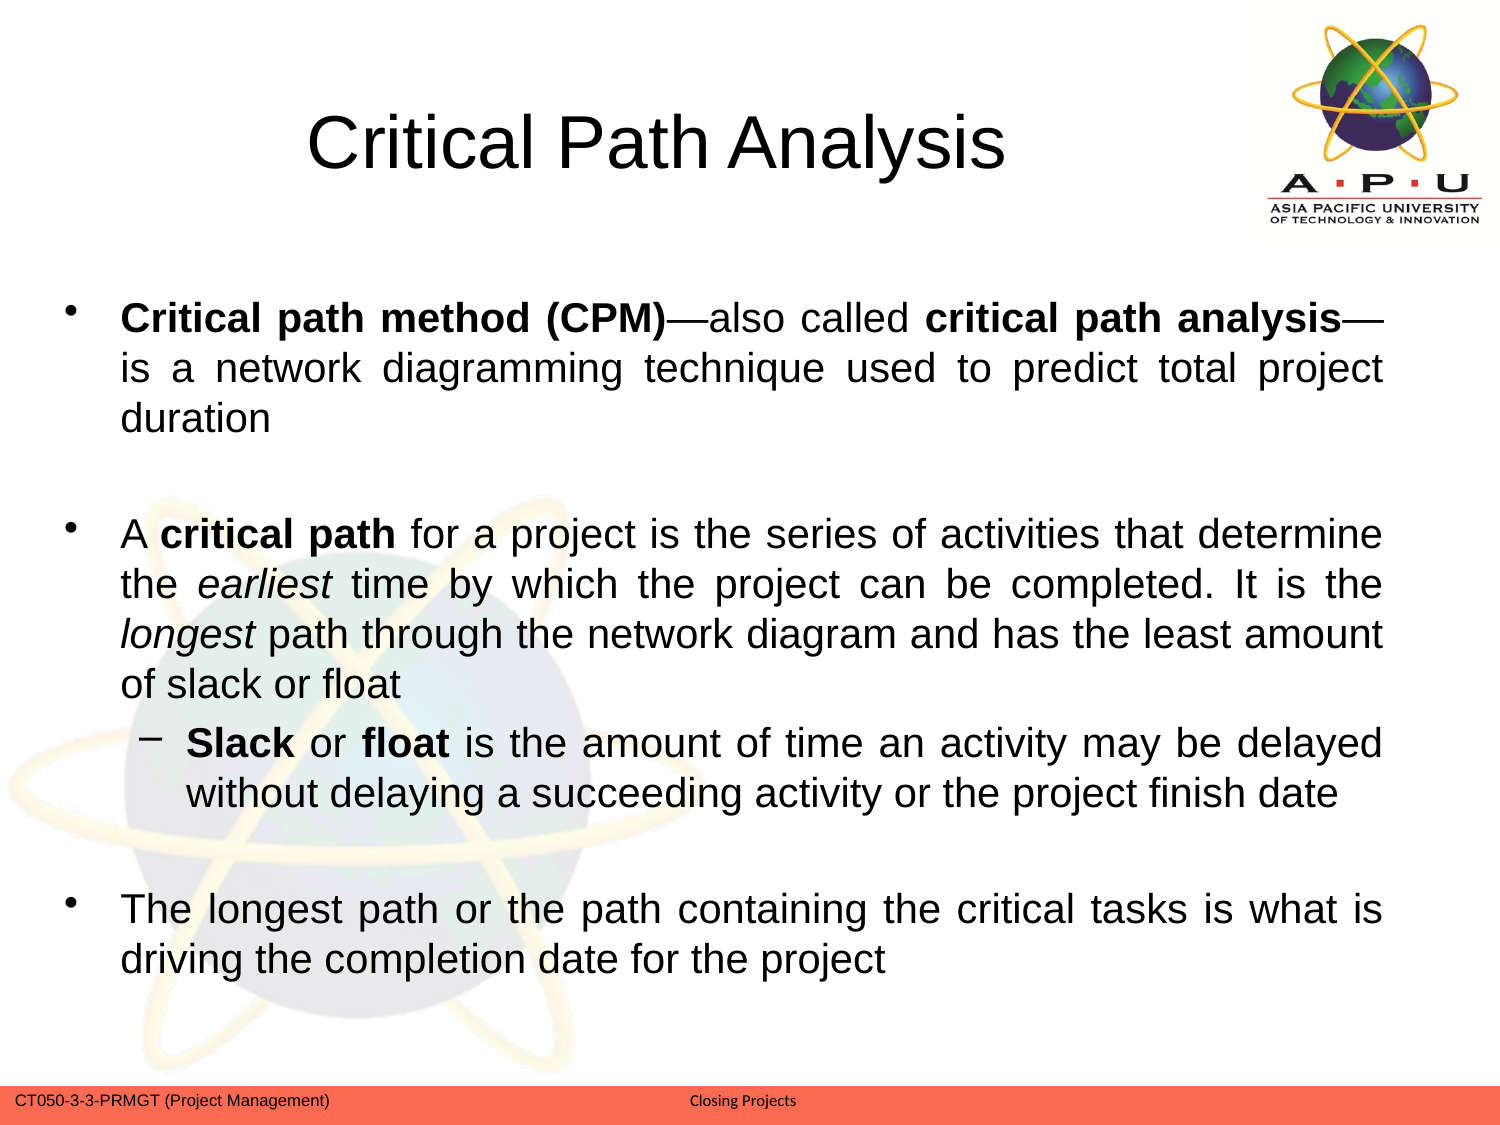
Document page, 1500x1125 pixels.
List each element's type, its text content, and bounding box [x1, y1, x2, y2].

list Critical path method (CPM)—also called critical path analysis—is a network diagramming technique used to predict total project duration A critical path for a project is the series of activities that determine the earliest time by which the project can be completed. It is the longest path through the network diagram and has the least amount of slack or float Slack or float is the amount of time an activity may be delayed without delaying a succeeding activity or the project finish date The longest path or the path containing the critical tasks is what is driving the completion date for the project [49, 282, 1400, 1026]
title Critical Path Analysis [79, 45, 1235, 233]
picture [1251, 0, 1500, 249]
